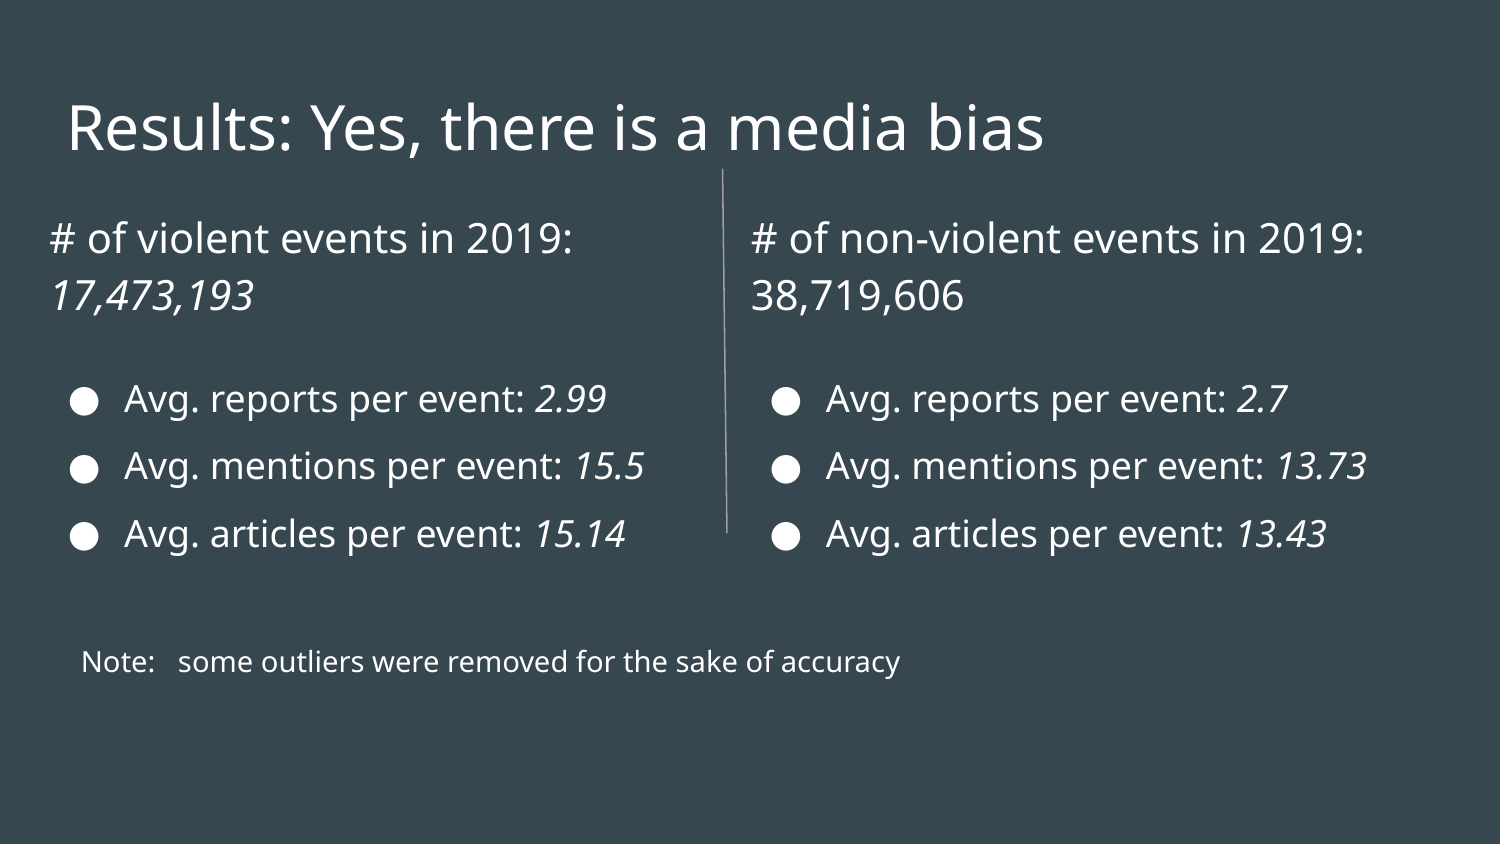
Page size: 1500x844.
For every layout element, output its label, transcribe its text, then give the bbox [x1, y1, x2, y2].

title Results: Yes, there is a media bias [51, 72, 1449, 167]
list # of non-violent events in 2019: 38,719,606 Avg. reports per event: 2.7 Avg. mentions per event: 13.73 Avg. articles per event: 13.43 [735, 189, 1500, 554]
list # of violent events in 2019: 17,473,193 Avg. reports per event: 2.99 Avg. mentions per event: 15.5 Avg. articles per event: 15.14 [34, 189, 735, 545]
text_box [722, 168, 728, 534]
text_box Note: some outliers were removed for the sake of accuracy [65, 627, 1434, 736]
